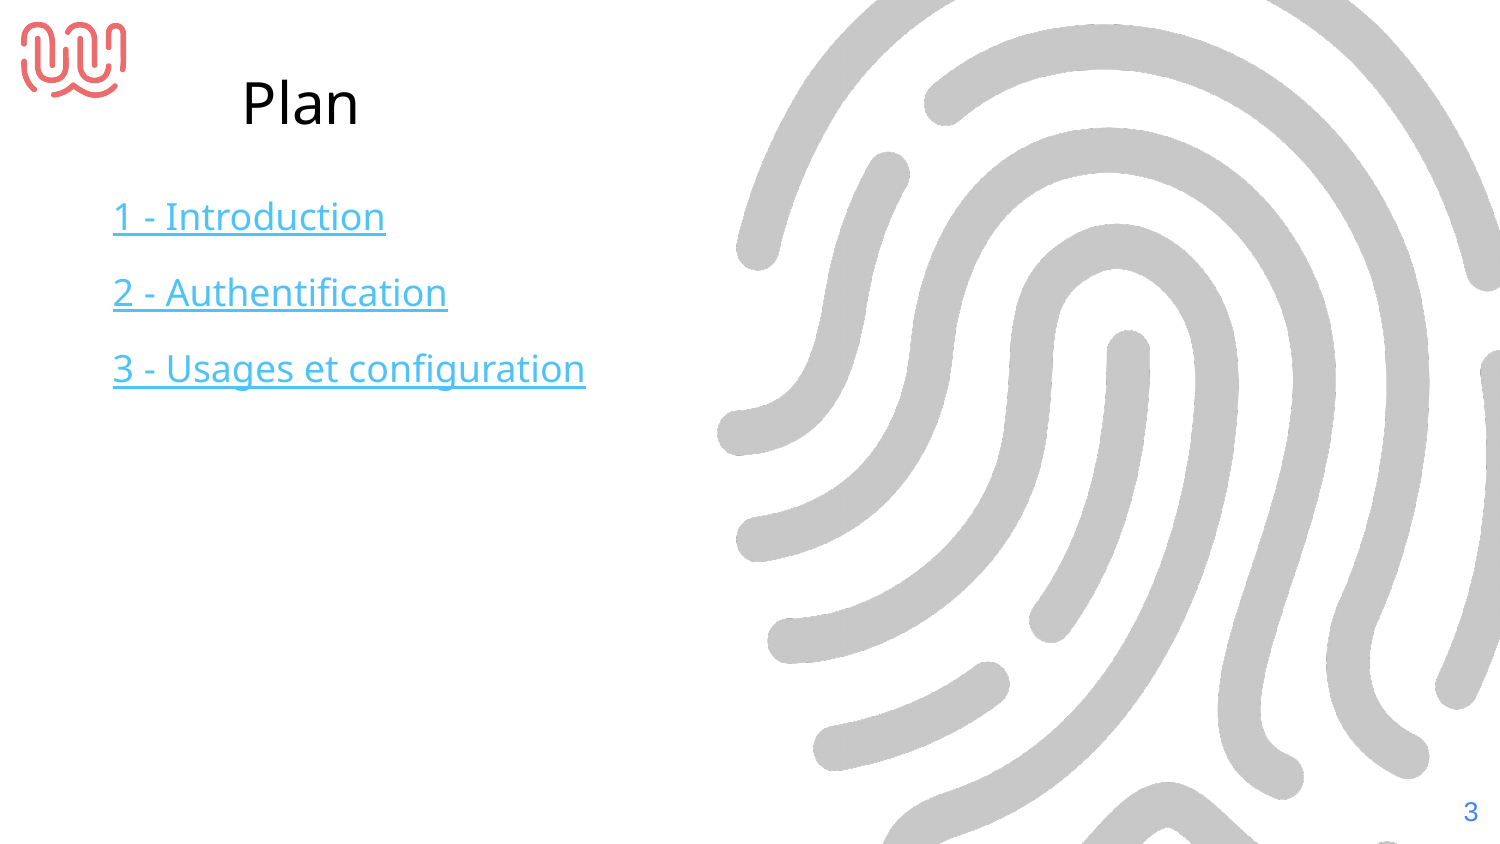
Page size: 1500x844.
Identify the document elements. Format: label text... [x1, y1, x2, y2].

picture [454, 0, 1500, 844]
picture [20, 20, 134, 101]
text_box Plan [226, 50, 876, 151]
slide_number ‹#› [1403, 779, 1494, 844]
text_box 1 - Introduction 2 - Authentification 3 - Usages et configuration [97, 151, 867, 412]
